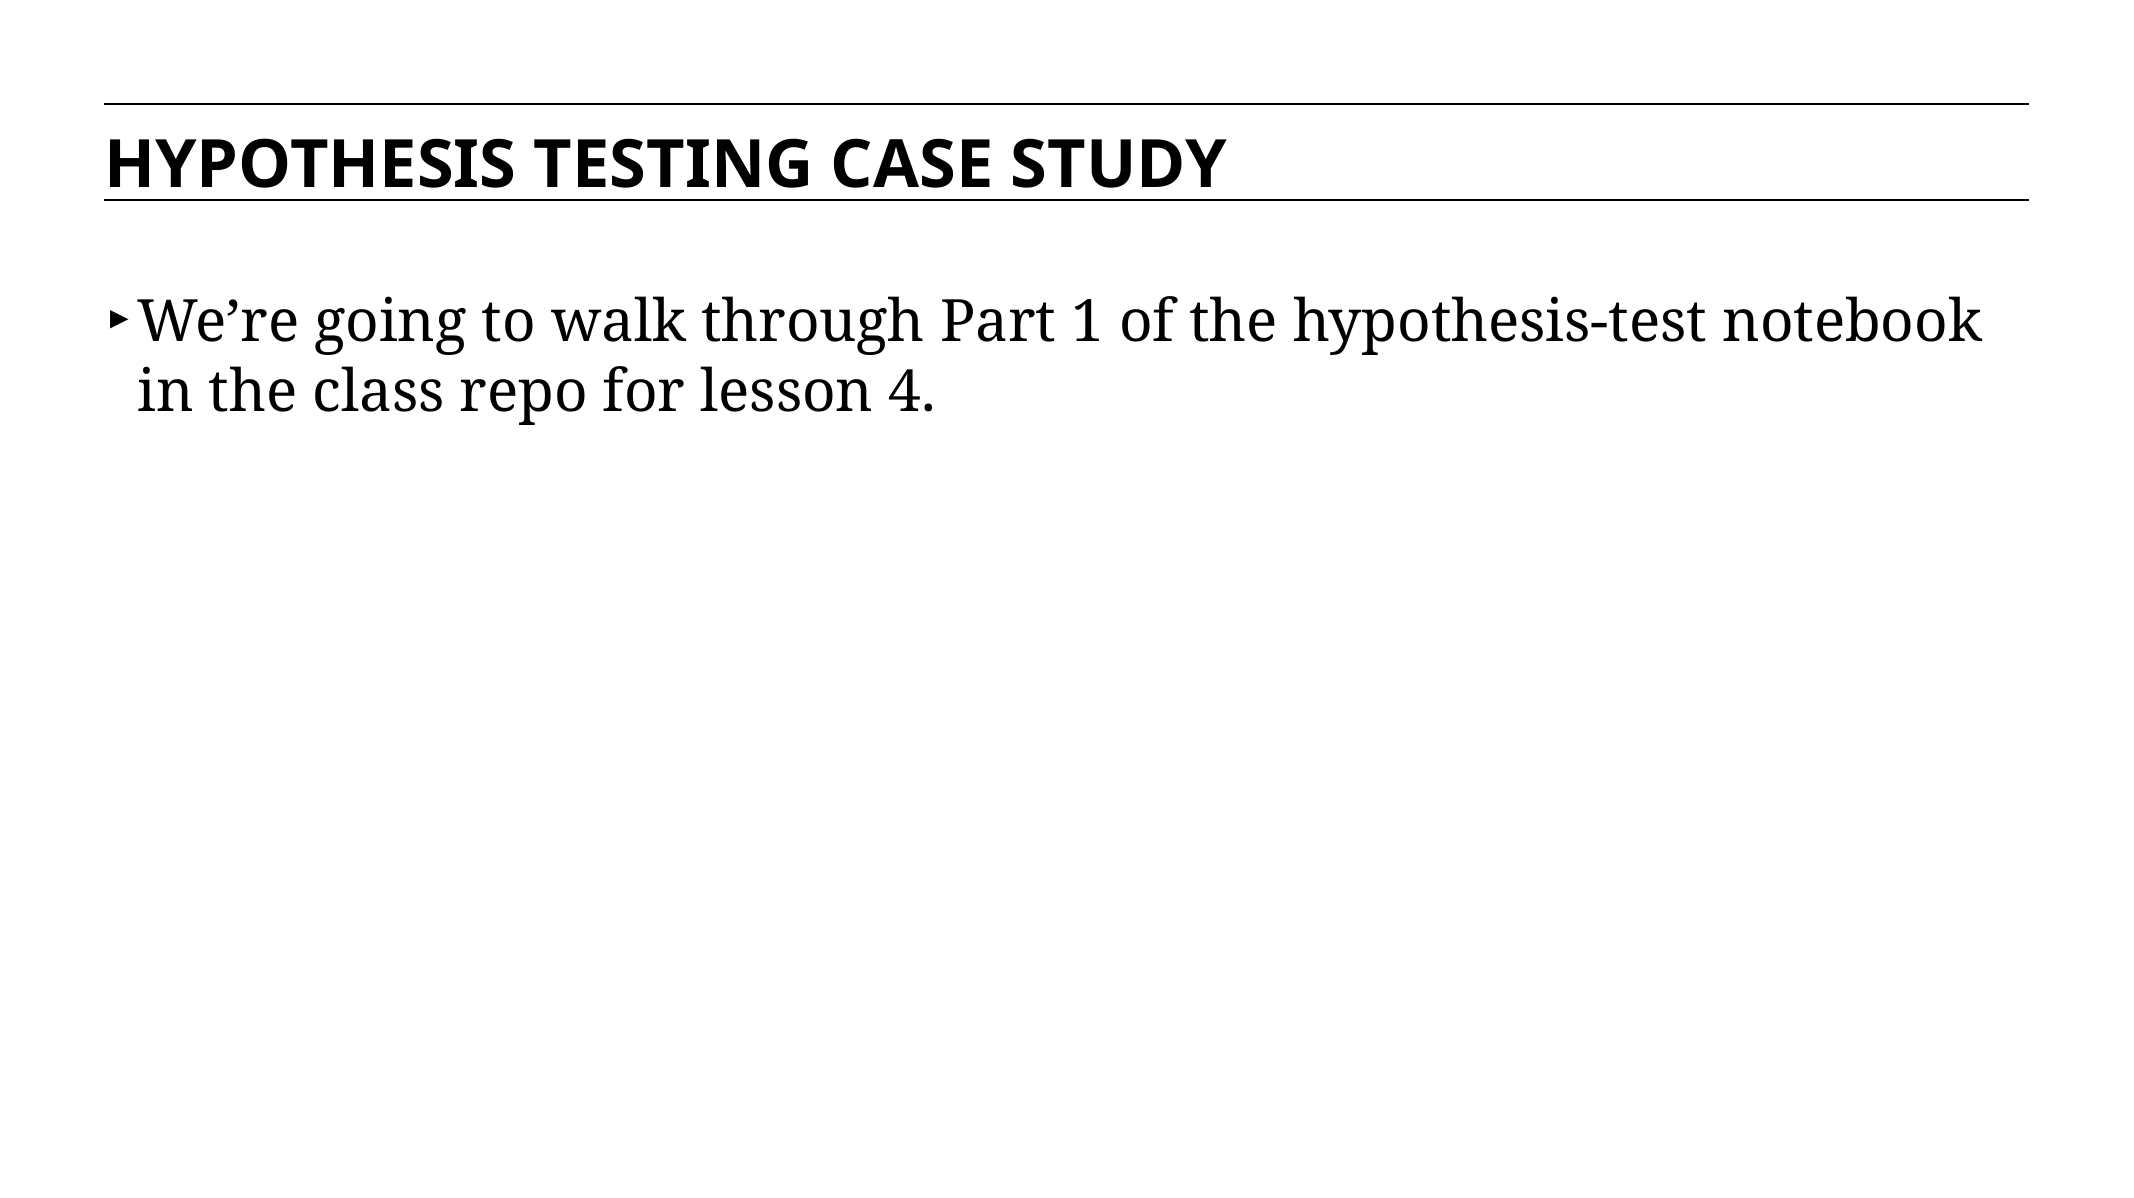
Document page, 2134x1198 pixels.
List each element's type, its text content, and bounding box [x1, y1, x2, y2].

list We’re going to walk through Part 1 of the hypothesis-test notebook in the class repo for lesson 4. [104, 213, 2030, 839]
text_box HYPOTHESIS TESTING CASE STUDY [104, 120, 2030, 192]
